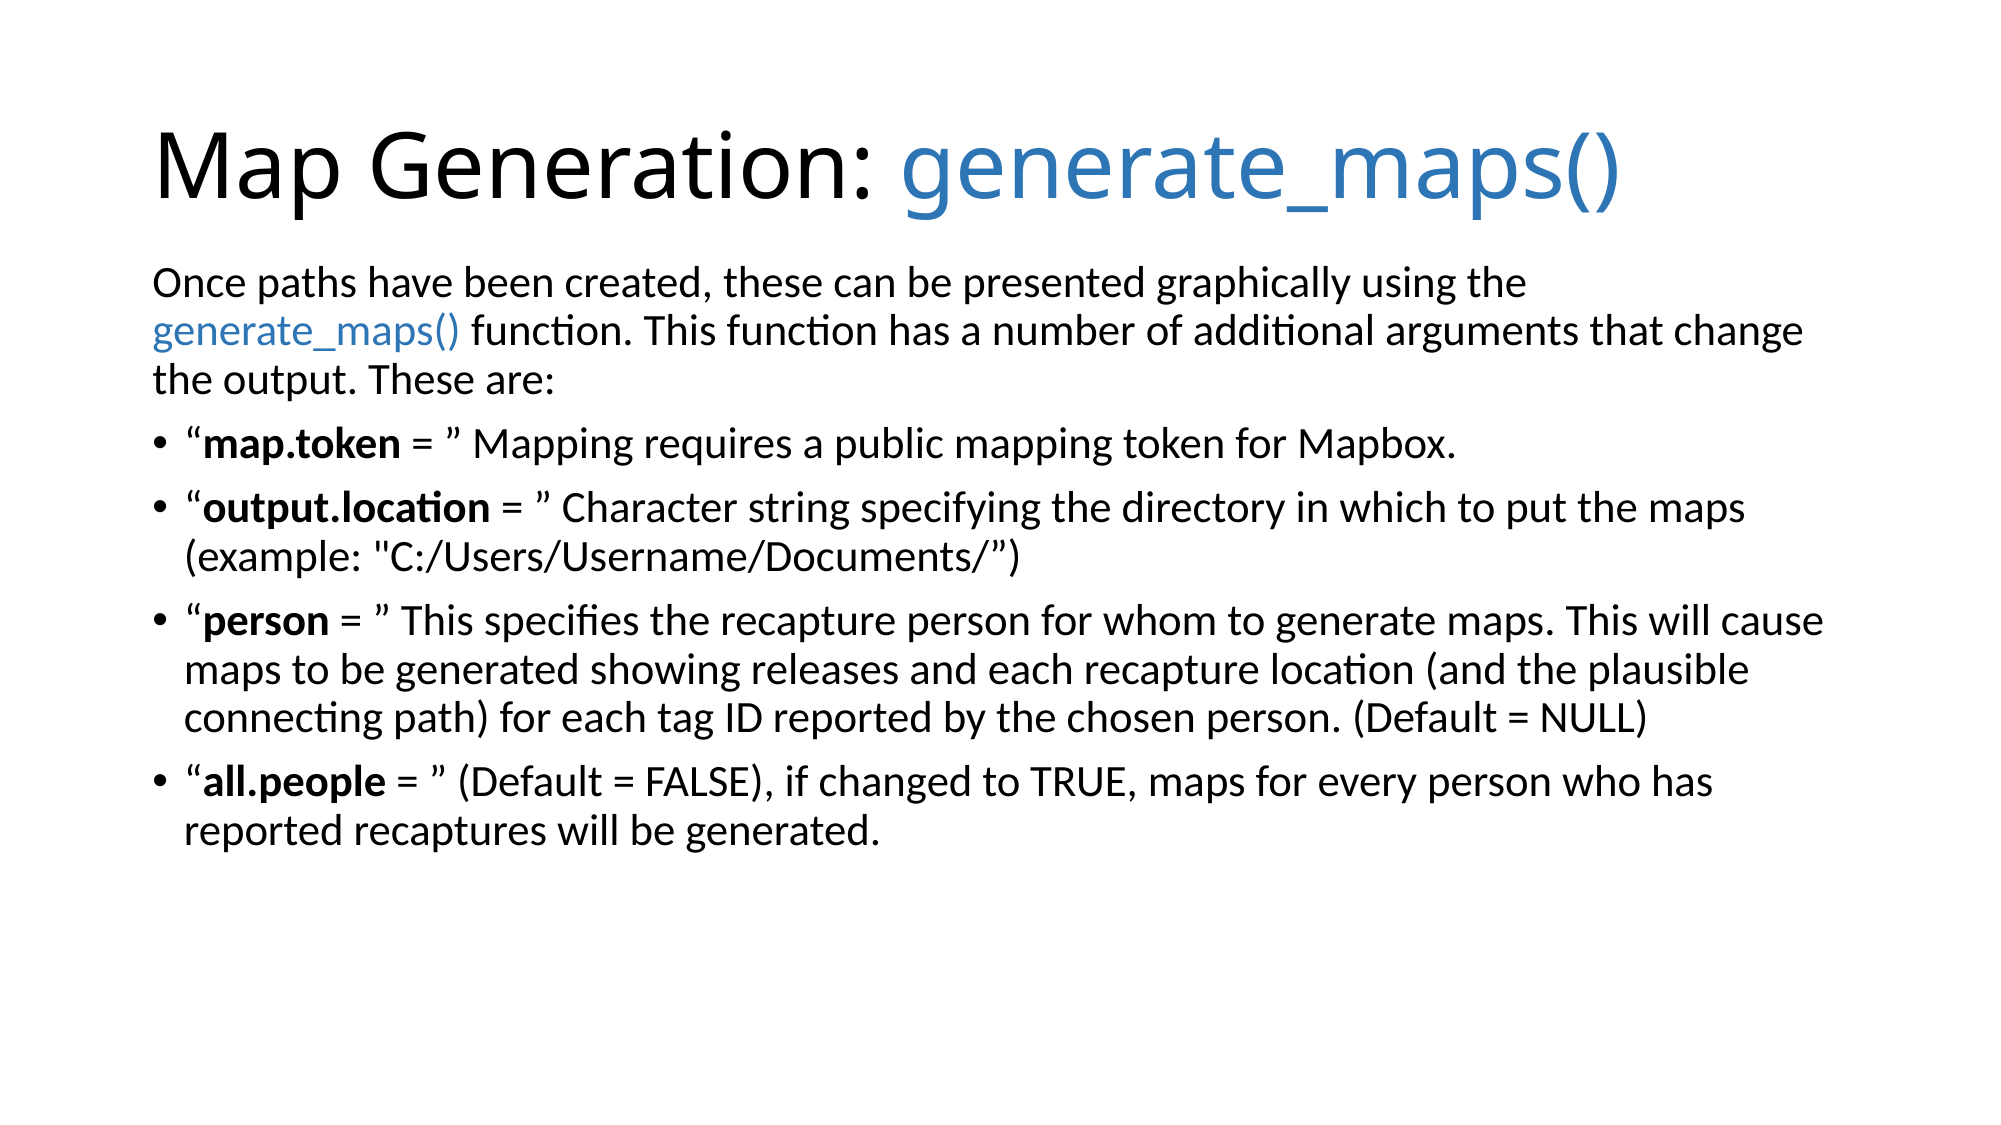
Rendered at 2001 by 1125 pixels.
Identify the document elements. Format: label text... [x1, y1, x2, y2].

title Map Generation: generate_maps() [137, 59, 1863, 251]
list Once paths have been created, these can be presented graphically using the generate_maps() function. This function has a number of additional arguments that change the output. These are: “map.token = ” Mapping requires a public mapping token for Mapbox. “output.location = ” Character string specifying the directory in which to put the maps (example: "C:/Users/Username/Documents/”) “person = ” This specifies the recapture person for whom to generate maps. This will cause maps to be generated showing releases and each recapture location (and the plausible connecting path) for each tag ID reported by the chosen person. (Default = NULL) “all.people = ” (Default = FALSE), if changed to TRUE, maps for every person who has reported recaptures will be generated. [137, 251, 1863, 966]
